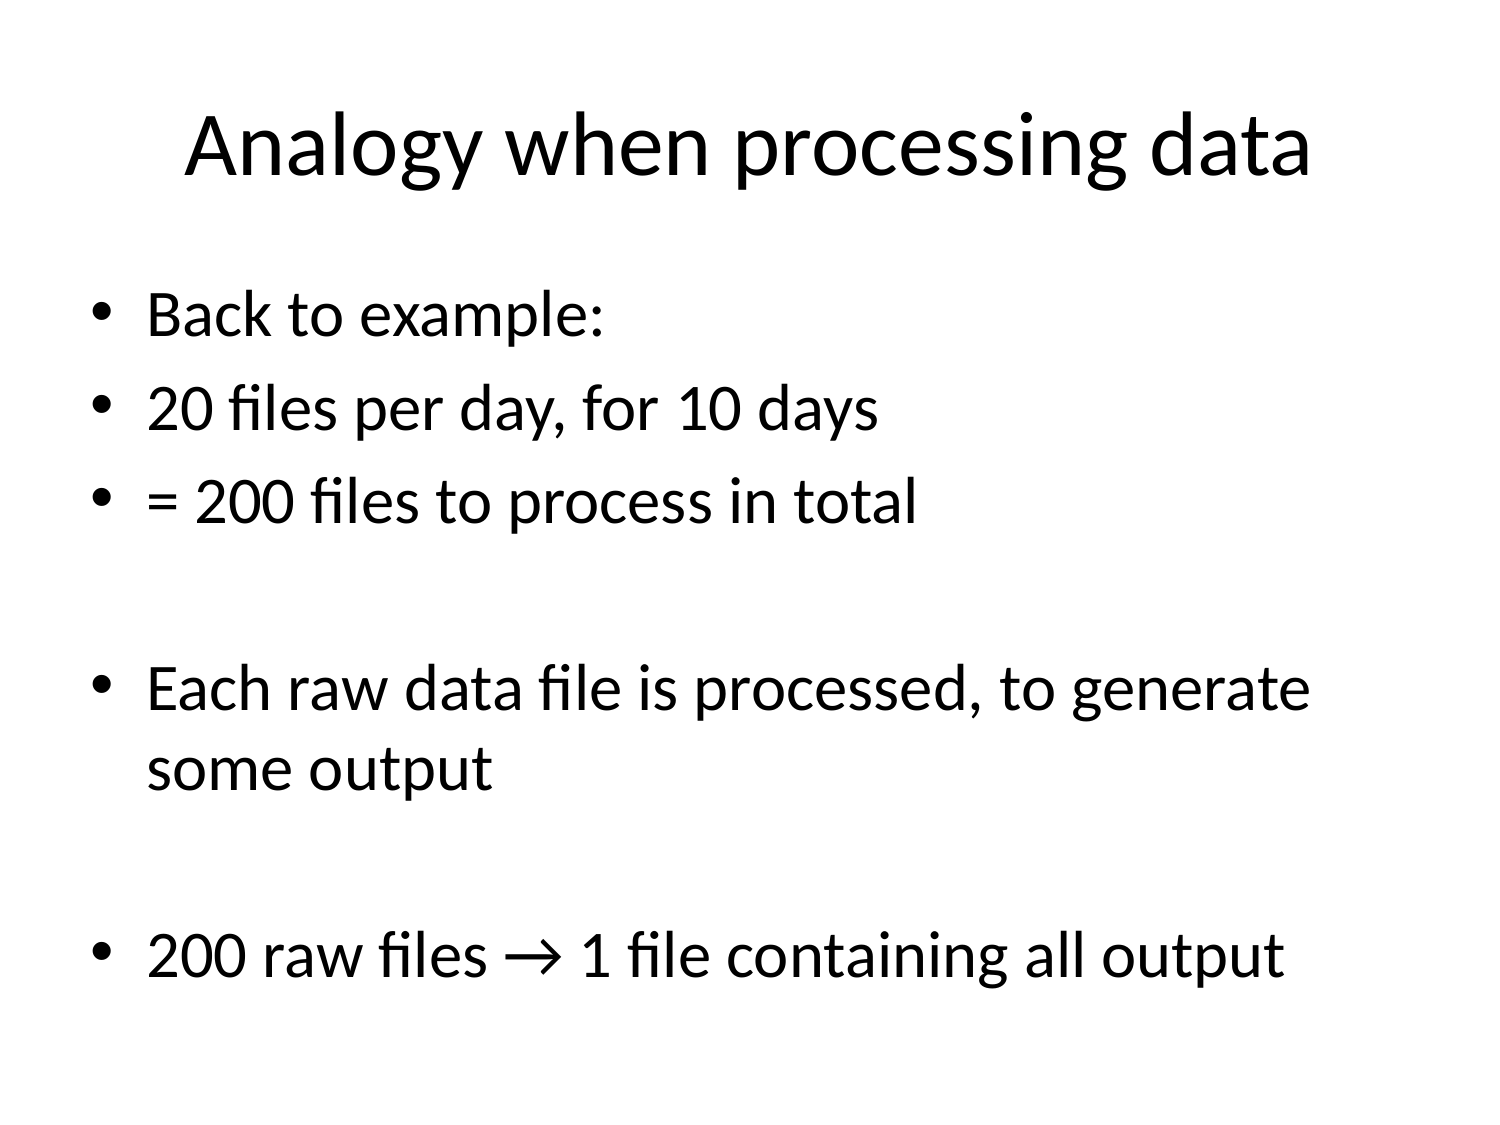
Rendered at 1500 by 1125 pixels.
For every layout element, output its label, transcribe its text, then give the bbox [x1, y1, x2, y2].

title Analogy when processing data [75, 45, 1425, 233]
list Back to example: 20 files per day, for 10 days = 200 files to process in total Each raw data file is processed, to generate some output 200 raw files → 1 file containing all output [75, 262, 1425, 1005]
